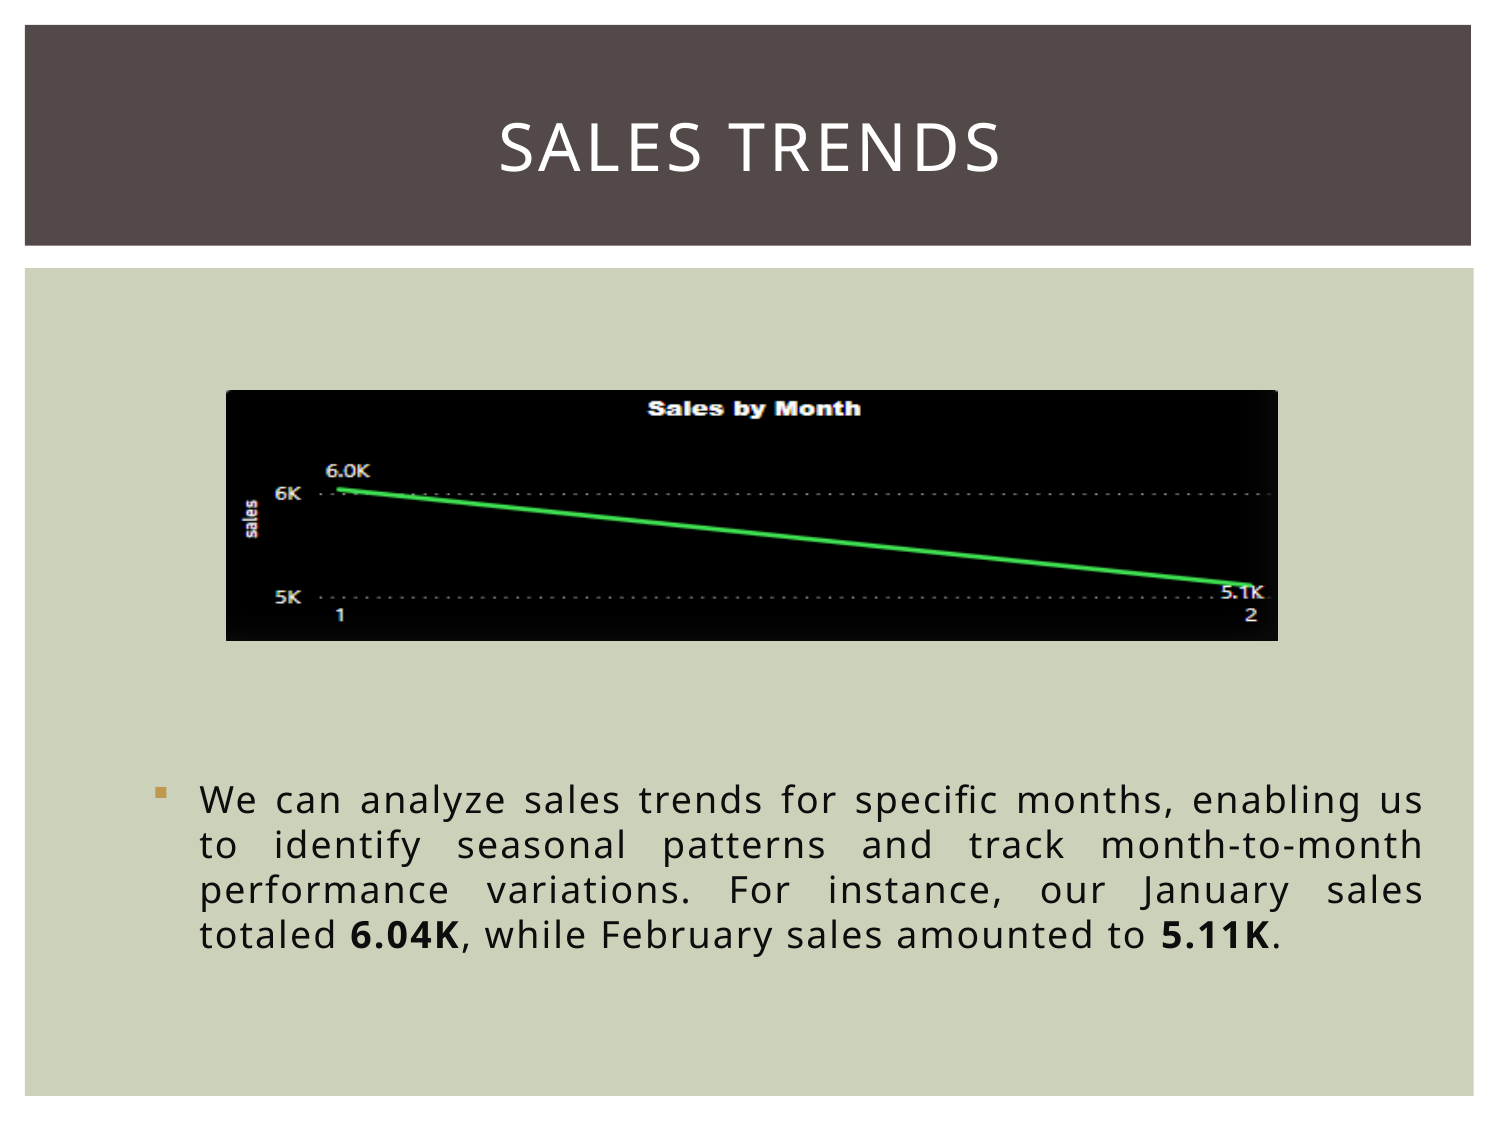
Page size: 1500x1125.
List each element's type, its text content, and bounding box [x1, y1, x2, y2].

title Sales trends [62, 58, 1438, 232]
picture [226, 390, 1278, 642]
list We can analyze sales trends for specific months, enabling us to identify seasonal patterns and track month-to-month performance variations. For instance, our January sales totaled 6.04K, while February sales amounted to 5.11K. [62, 281, 1442, 1005]
